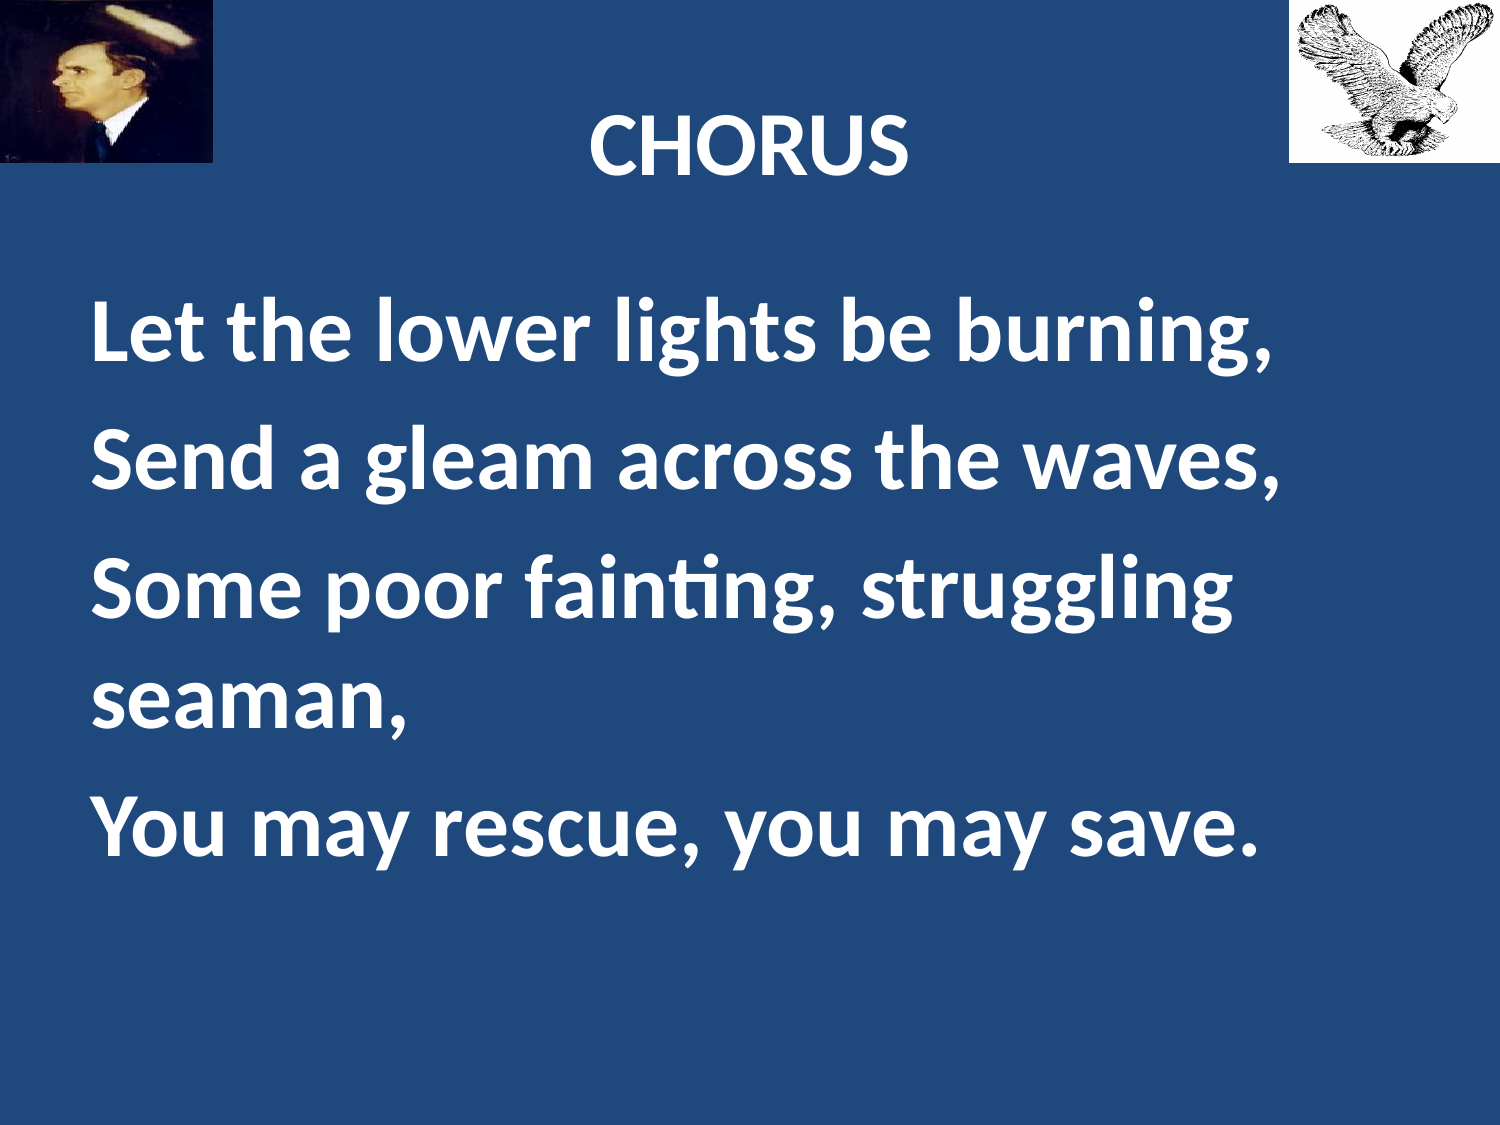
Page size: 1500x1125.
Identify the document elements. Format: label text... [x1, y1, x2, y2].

picture [1288, 0, 1500, 163]
list Let the lower lights be burning, Send a gleam across the waves, Some poor fainting, struggling seaman, You may rescue, you may save. [75, 262, 1425, 1005]
title CHORUS [75, 45, 1425, 233]
picture [0, 0, 213, 163]
